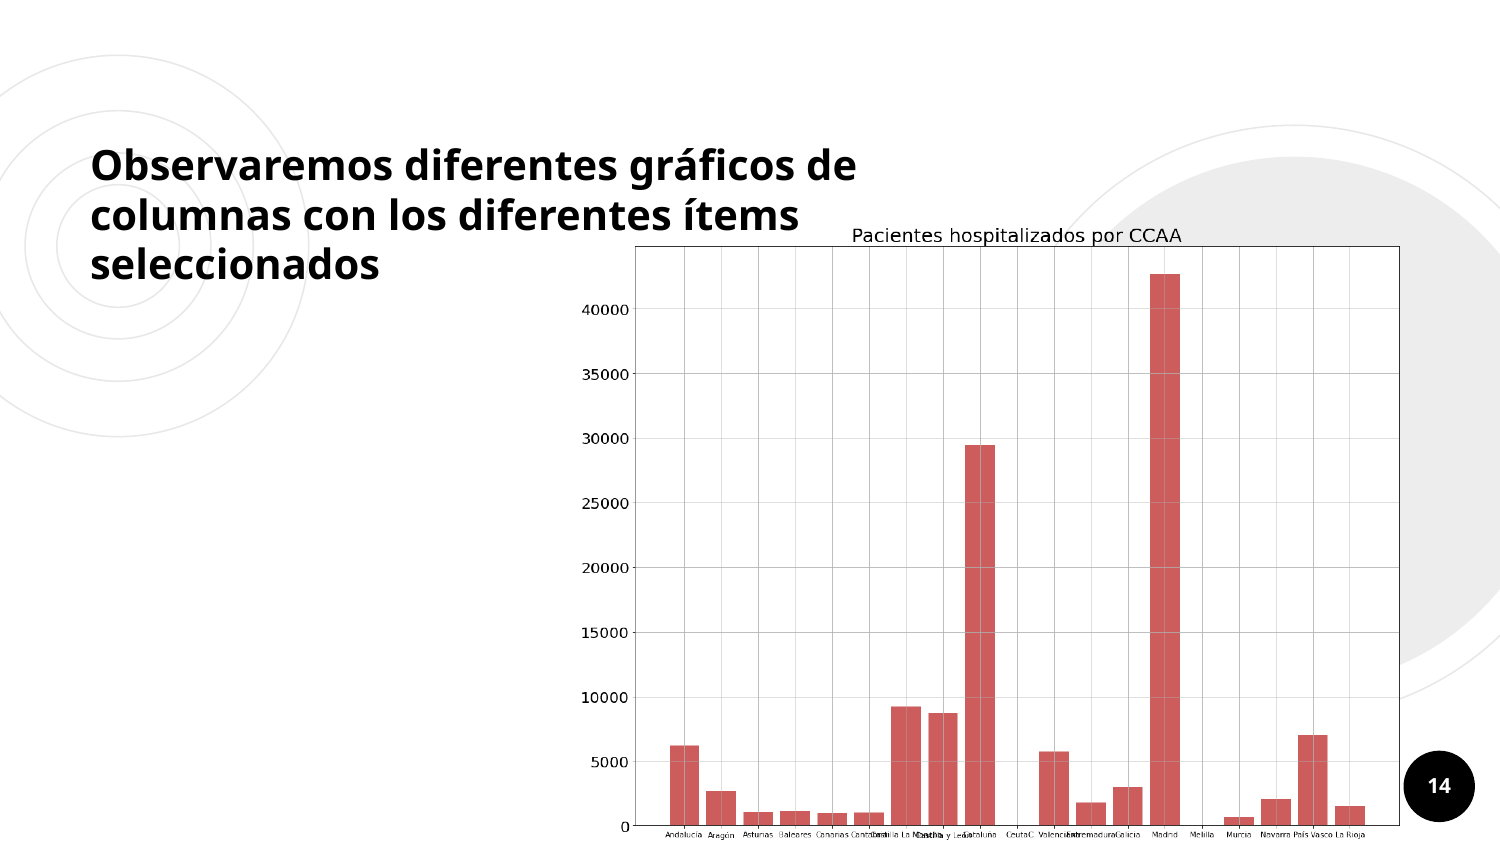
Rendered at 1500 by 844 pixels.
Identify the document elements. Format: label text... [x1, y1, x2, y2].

title Observaremos diferentes gráficos de columnas con los diferentes ítems seleccionados [75, 191, 932, 304]
picture [574, 222, 1404, 844]
slide_number 14 [1407, 750, 1475, 823]
